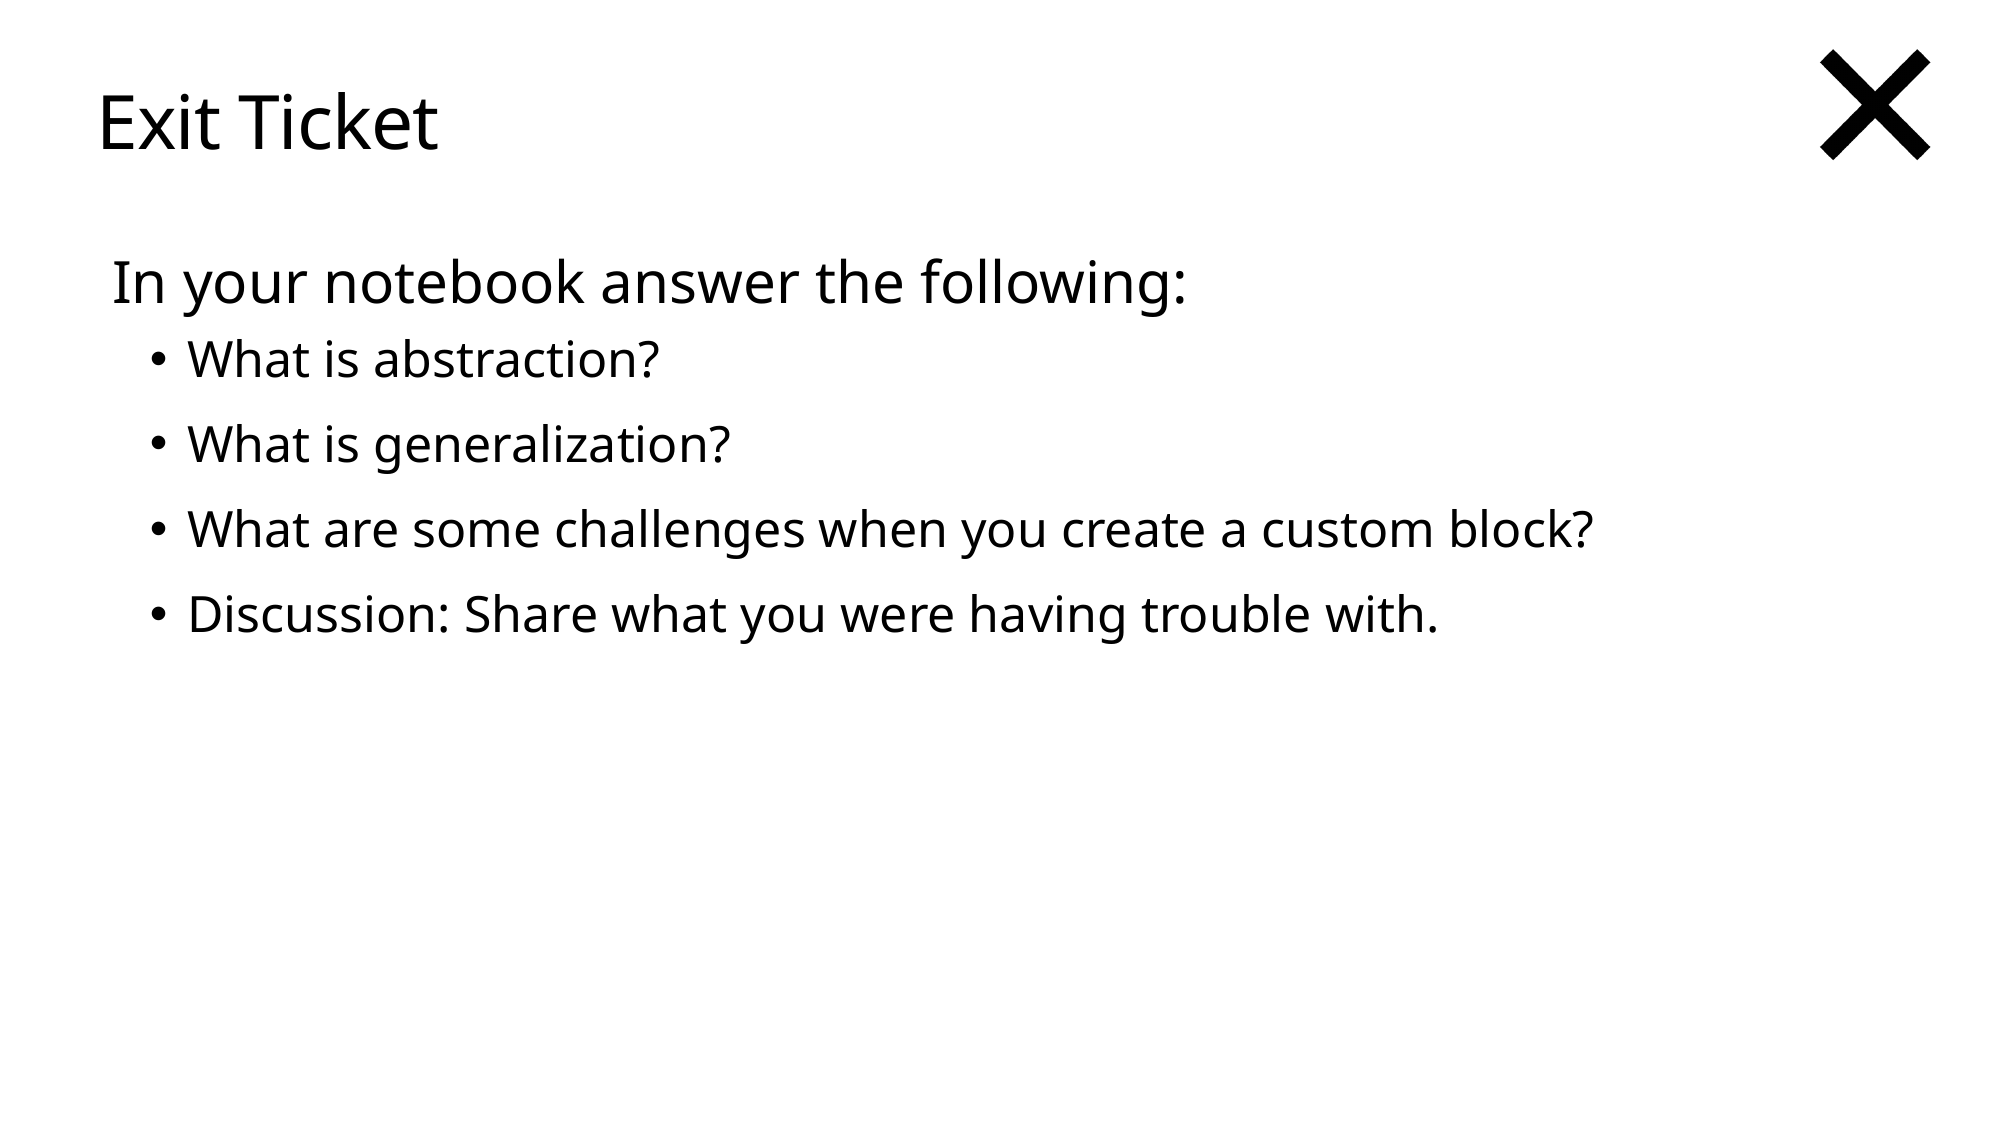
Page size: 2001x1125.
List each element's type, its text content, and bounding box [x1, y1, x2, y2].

title Exit Ticket [96, 75, 1799, 166]
picture [1799, 29, 1951, 181]
text_box In your notebook answer the following: What is abstraction? What is generalization? What are some challenges when you create a custom block? Discussion: Share what you were having trouble with. [97, 237, 1906, 1031]
